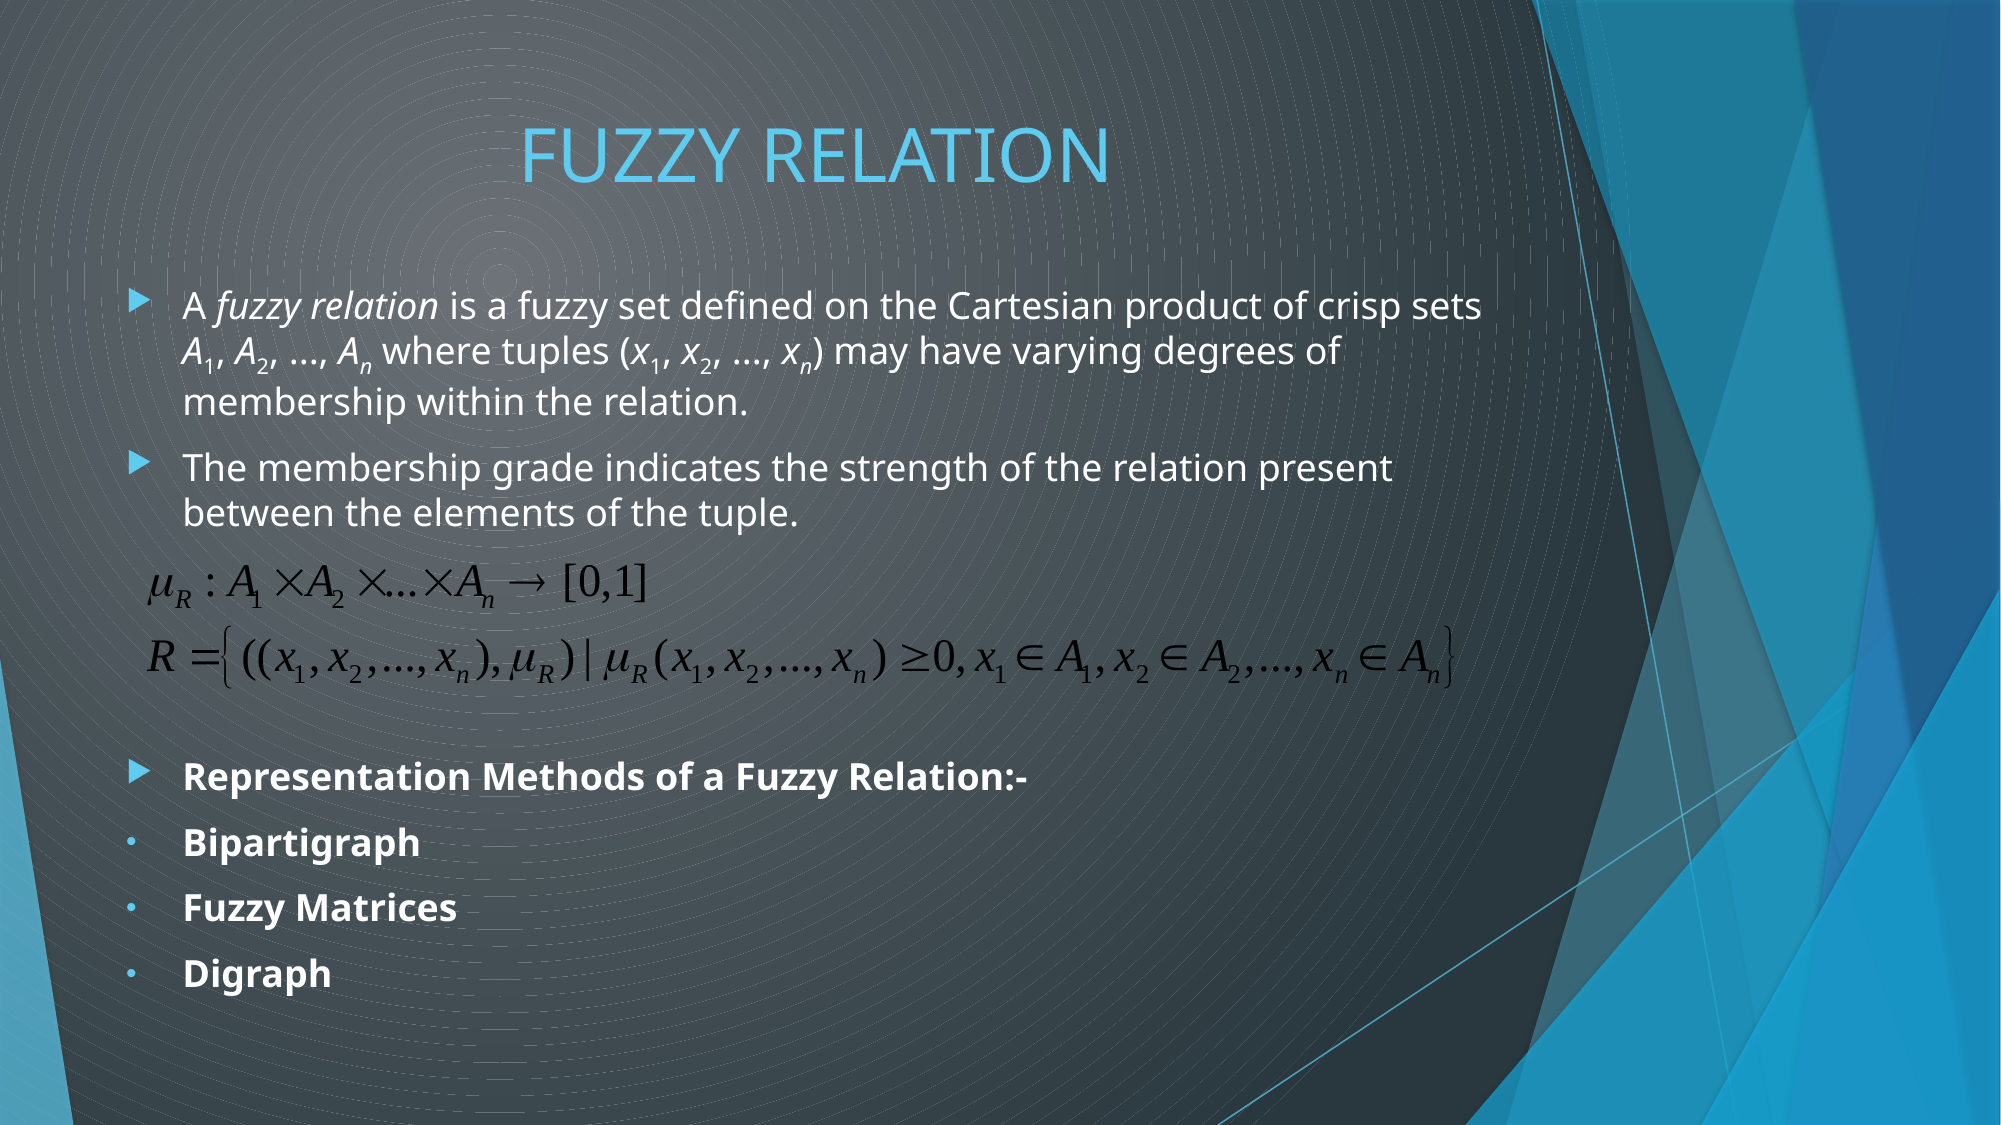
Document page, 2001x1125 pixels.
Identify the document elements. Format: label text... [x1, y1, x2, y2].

list A fuzzy relation is a fuzzy set defined on the Cartesian product of crisp sets A1, A2, ..., An where tuples (x1, x2, ..., xn) may have varying degrees of membership within the relation. The membership grade indicates the strength of the relation present between the elements of the tuple. Representation Methods of a Fuzzy Relation:- Bipartigraph Fuzzy Matrices Digraph [111, 274, 1522, 1045]
title FUZZY RELATION [111, 99, 1522, 274]
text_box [138, 549, 1495, 699]
